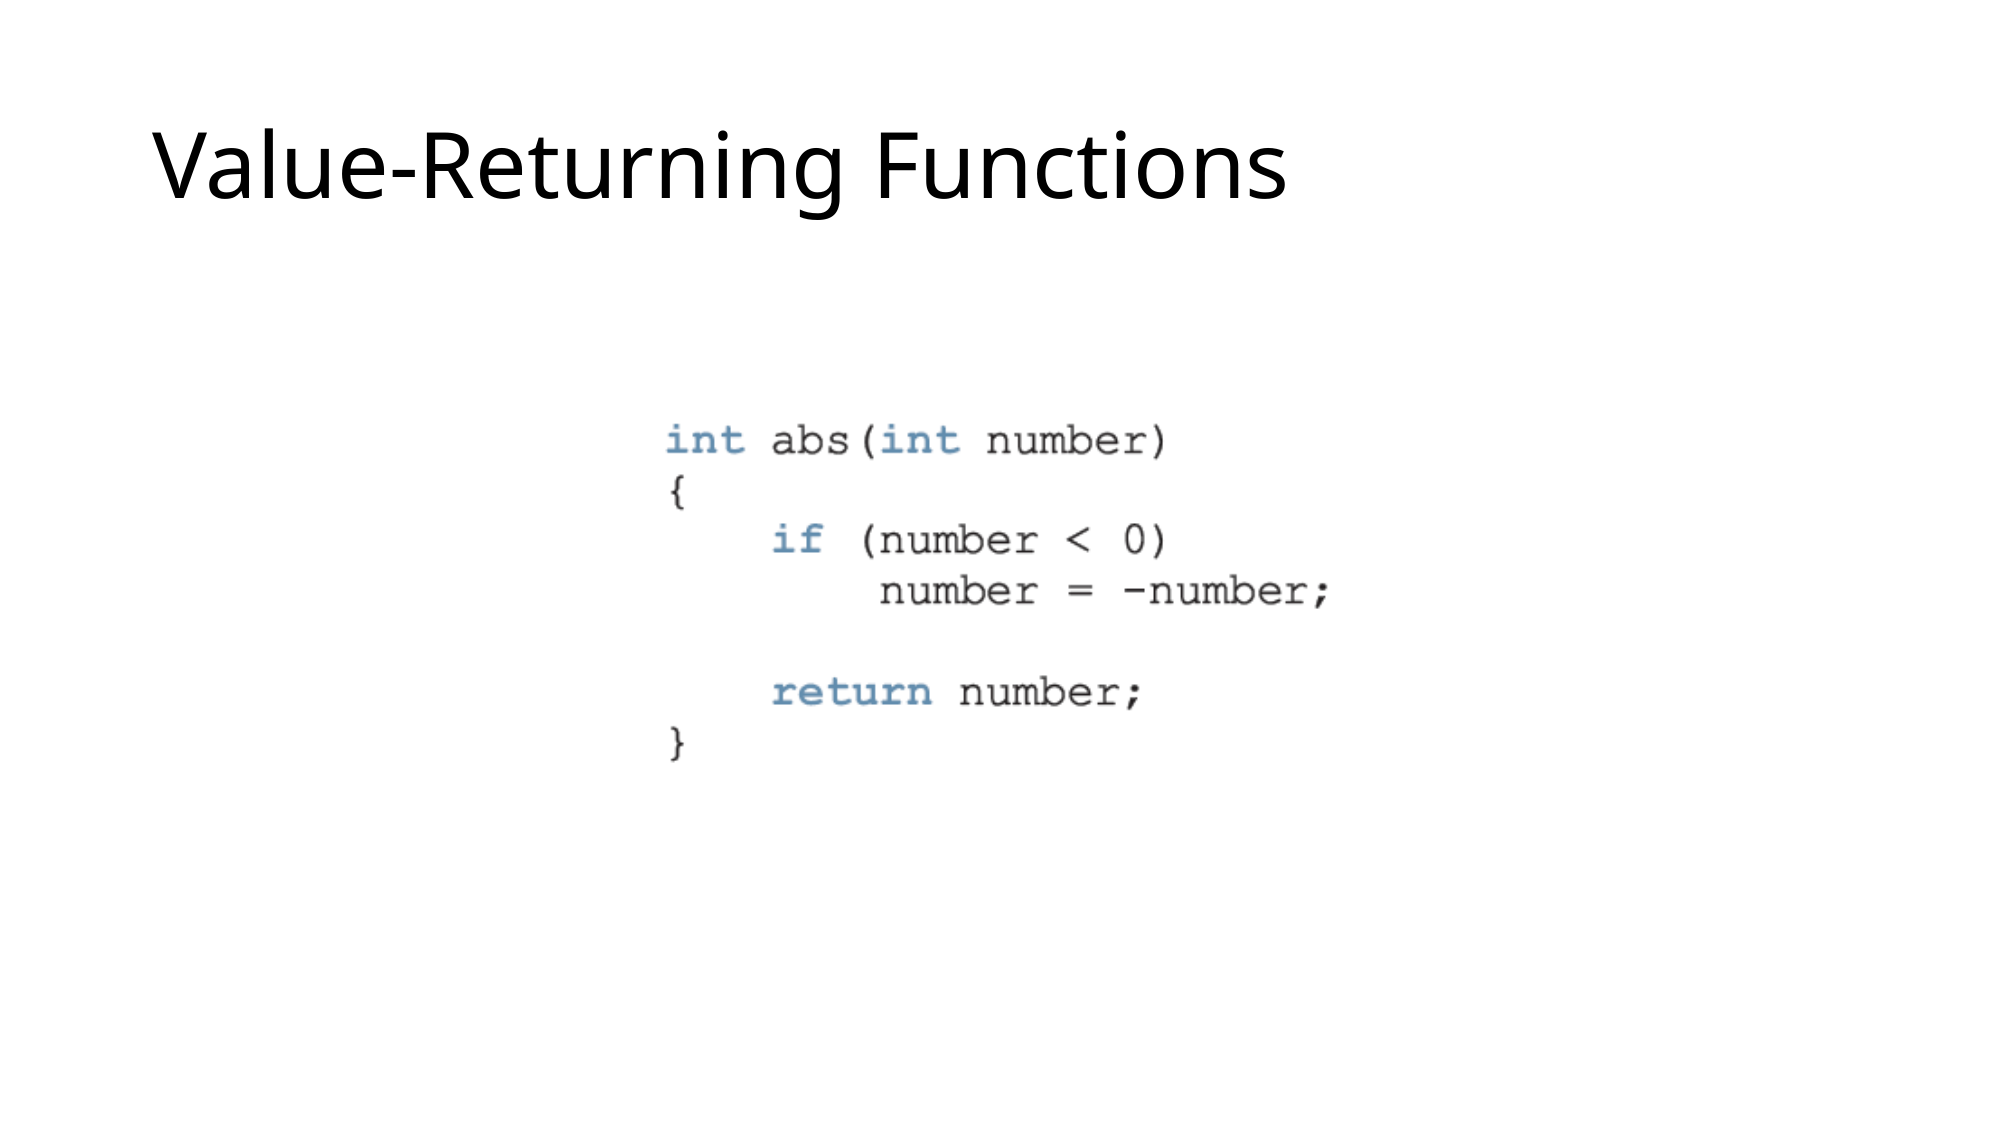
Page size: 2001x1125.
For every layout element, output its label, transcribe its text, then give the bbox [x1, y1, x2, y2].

title Value-Returning Functions [137, 59, 1863, 278]
picture [637, 399, 1351, 791]
